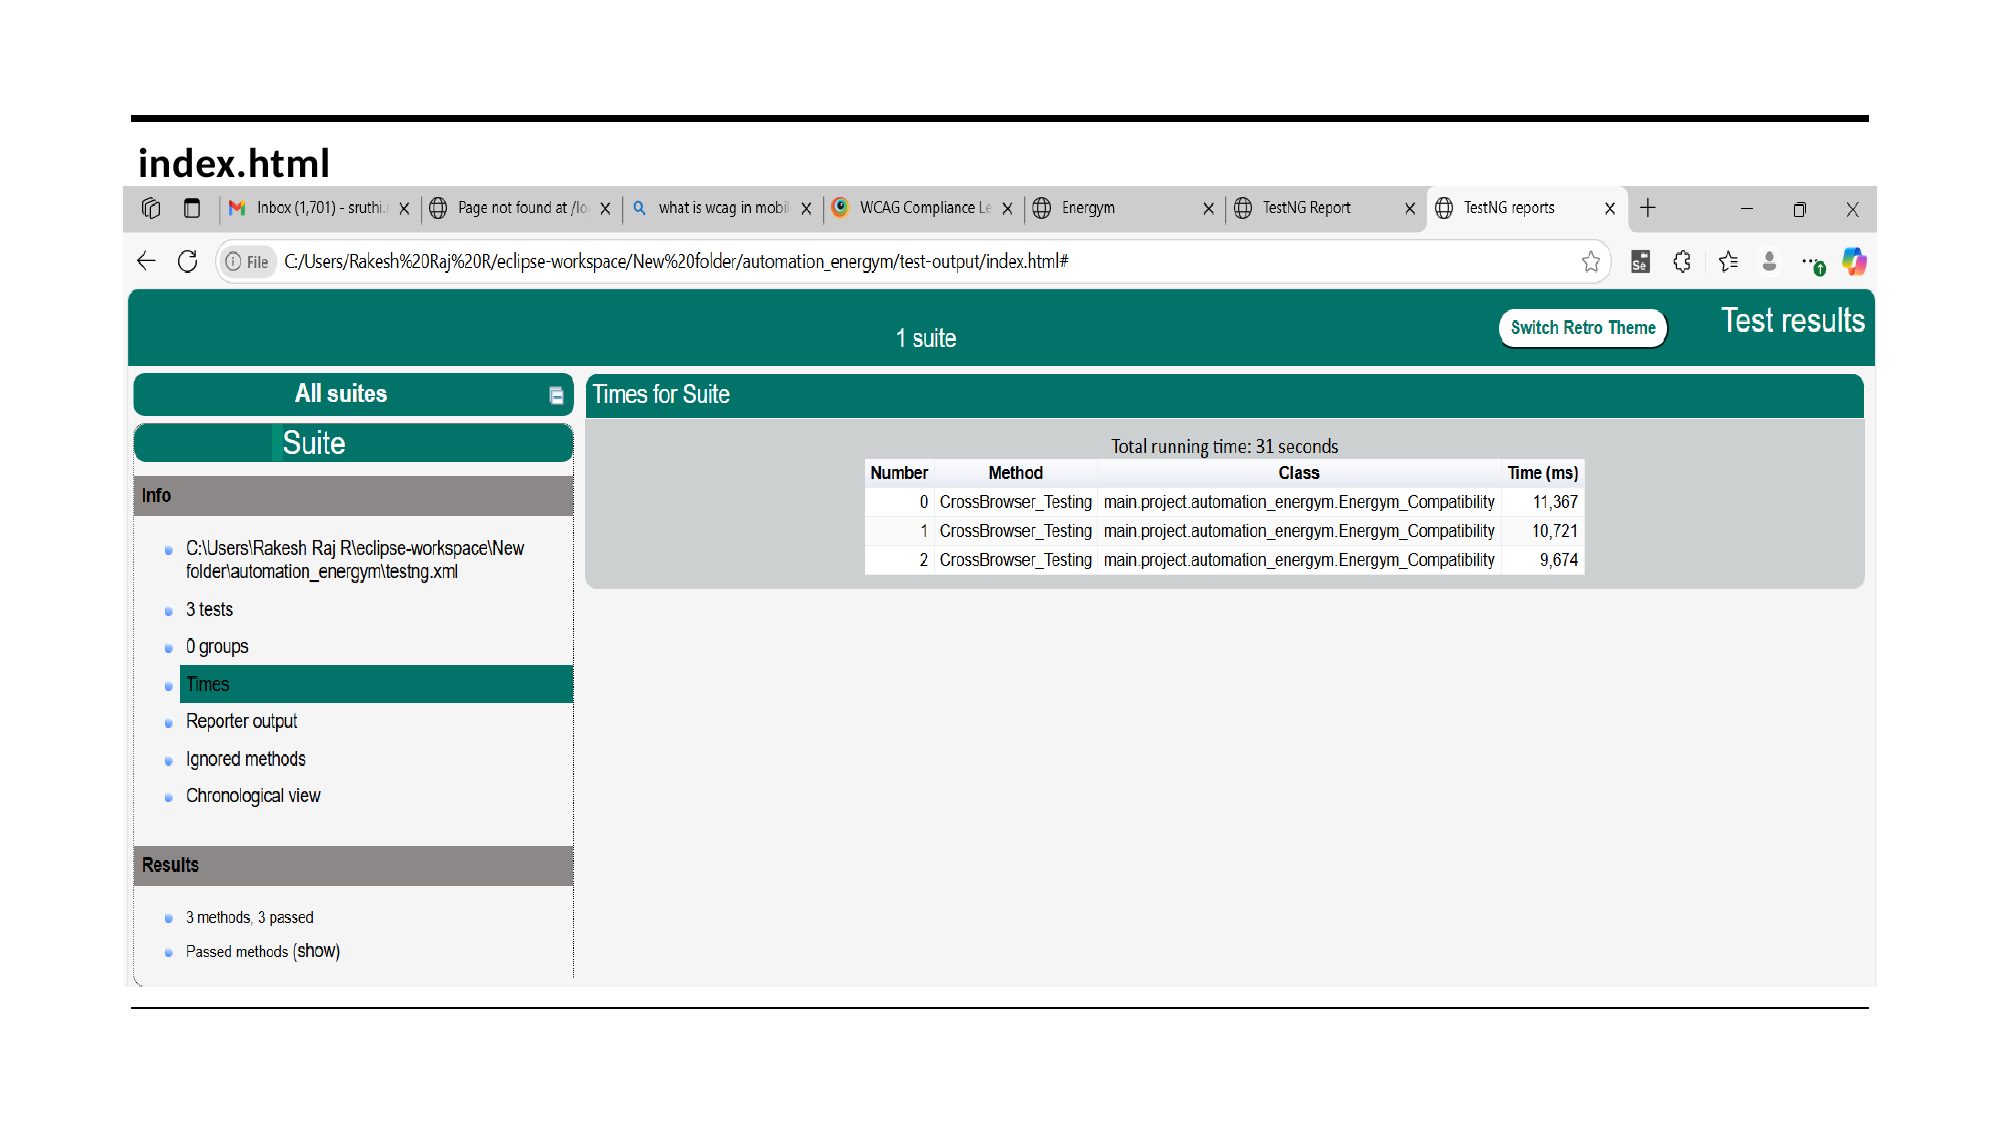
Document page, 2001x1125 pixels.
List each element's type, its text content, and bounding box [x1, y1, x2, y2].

picture [122, 186, 1877, 987]
title index.html [123, 127, 1877, 186]
